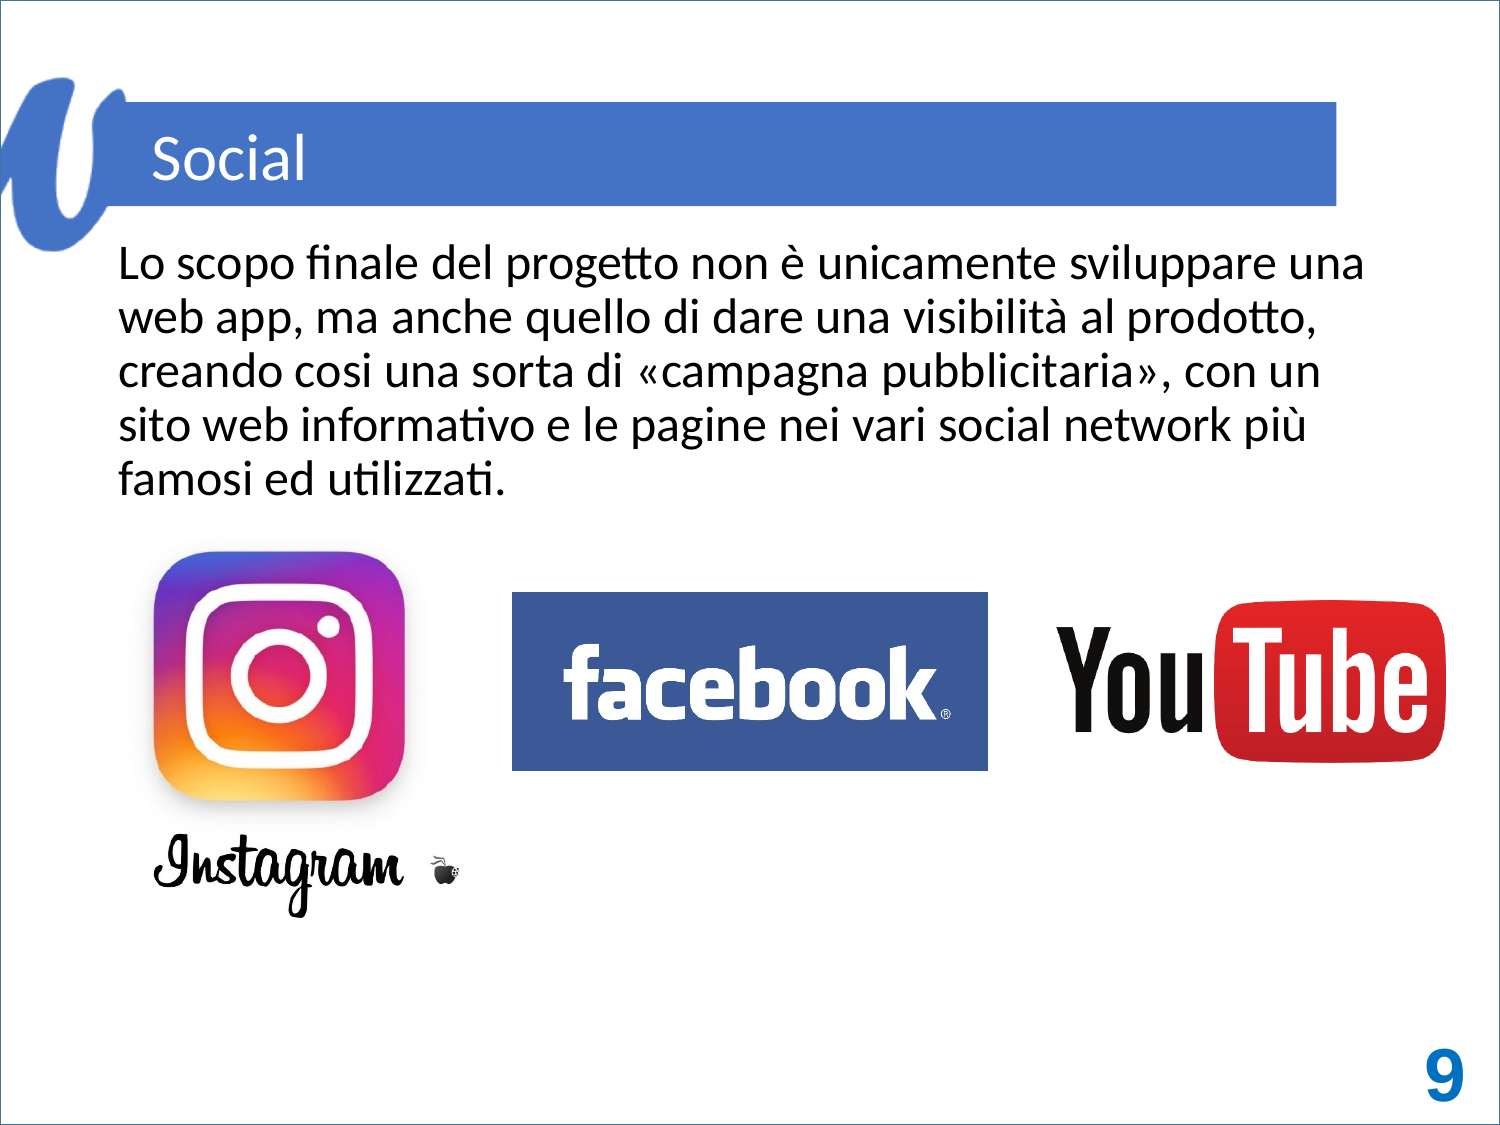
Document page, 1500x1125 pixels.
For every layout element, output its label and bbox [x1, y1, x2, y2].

text_box [0, 0, 1500, 1125]
picture [1056, 600, 1446, 763]
picture [26, 506, 988, 919]
picture [0, 34, 132, 336]
